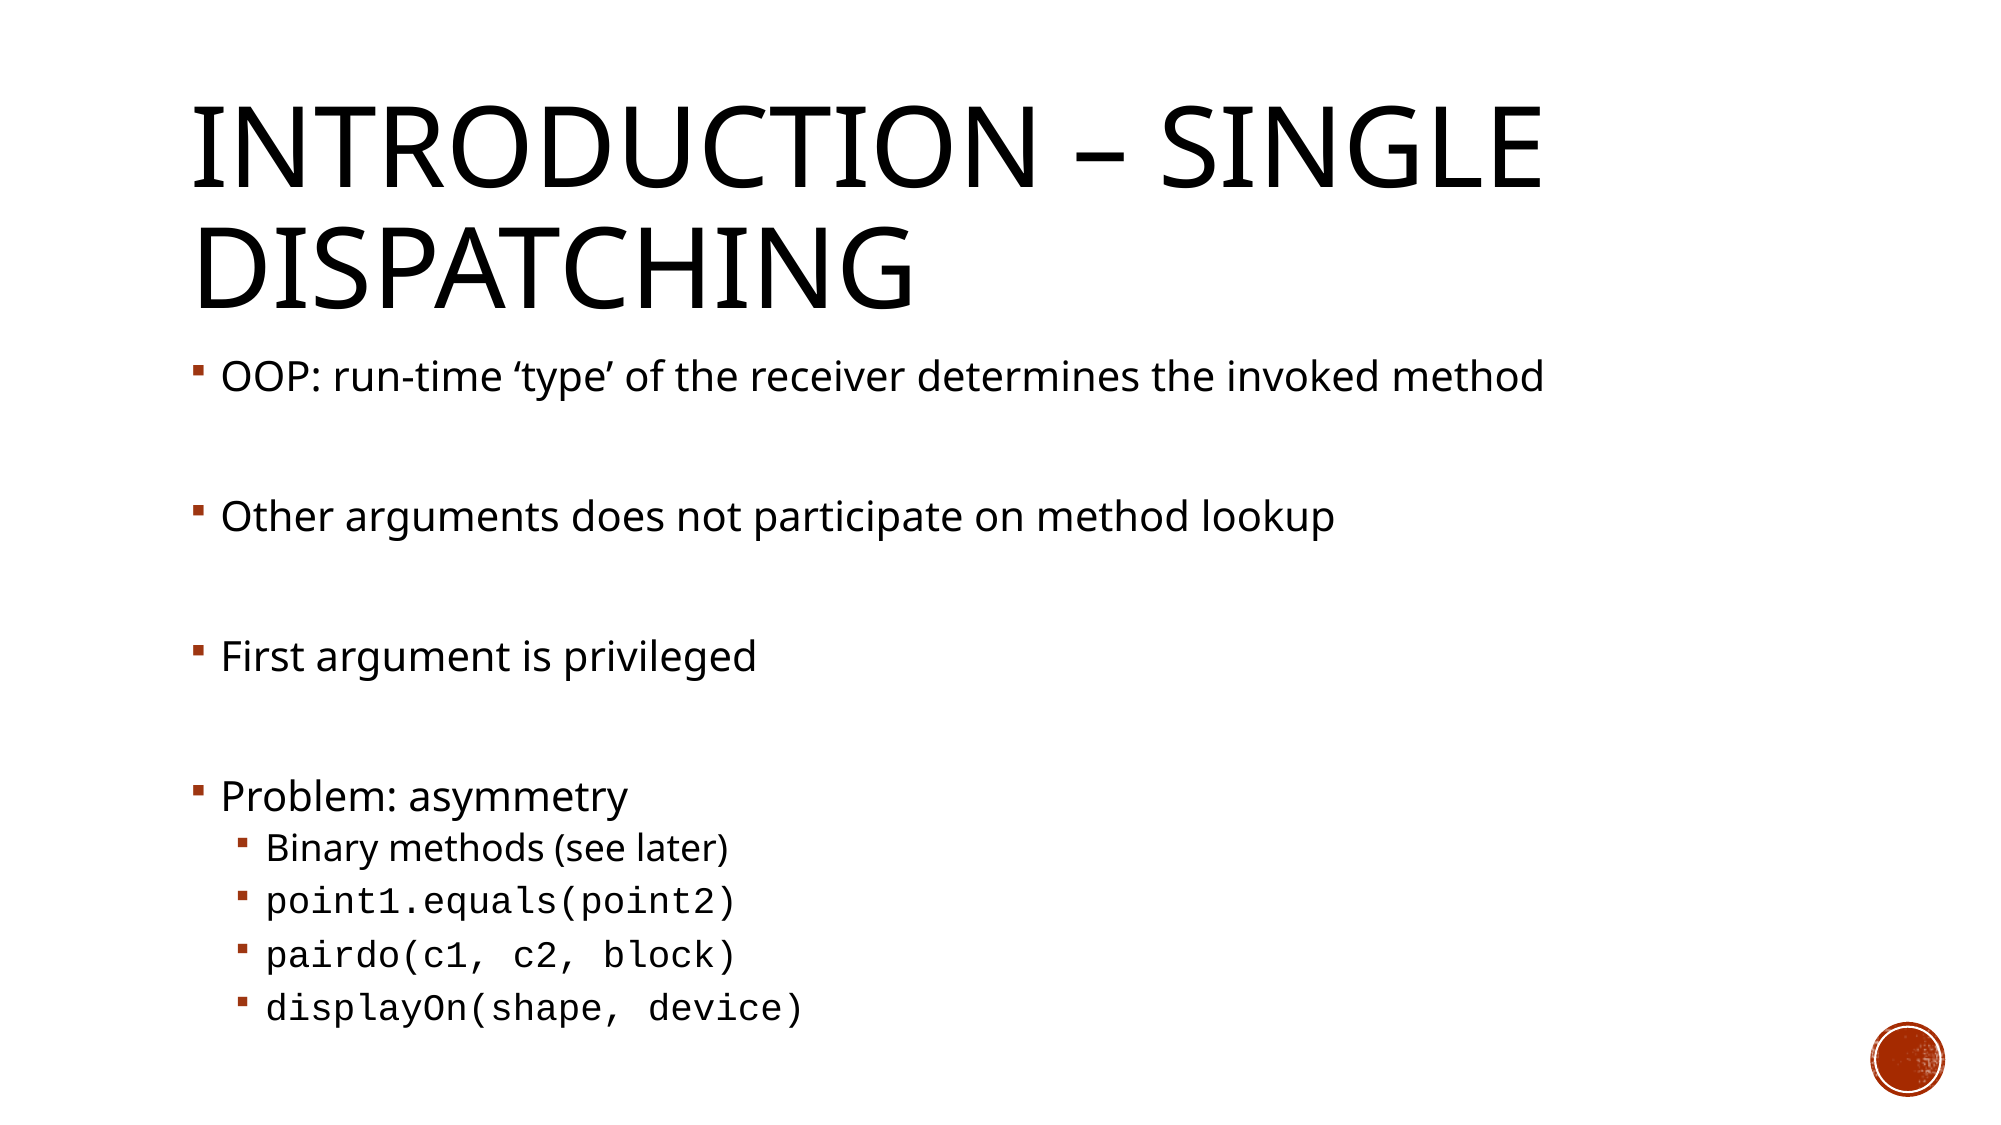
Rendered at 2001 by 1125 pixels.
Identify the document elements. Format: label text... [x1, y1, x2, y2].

list OOP: run-time ‘type’ of the receiver determines the invoked method Other arguments does not participate on method lookup First argument is privileged Problem: asymmetry Binary methods (see later) point1.equals(point2) pairdo(c1, c2, block) displayOn(shape, device) [175, 348, 1826, 1125]
title Introduction – single dispatching [175, 79, 1826, 344]
